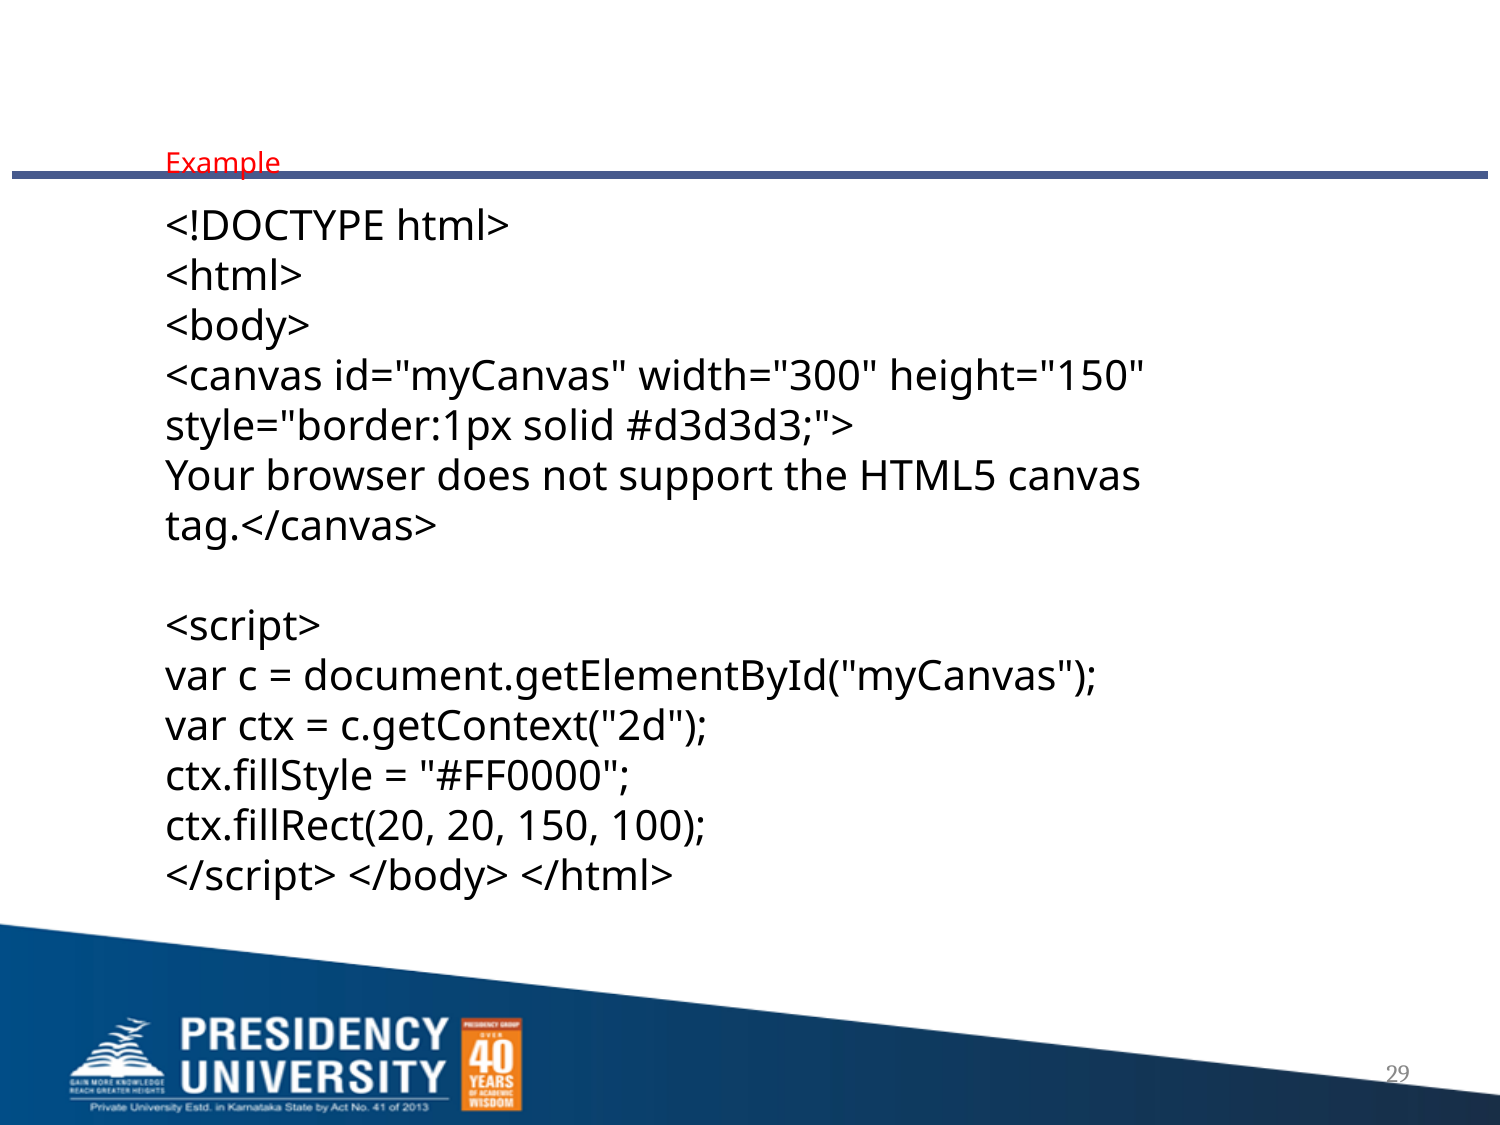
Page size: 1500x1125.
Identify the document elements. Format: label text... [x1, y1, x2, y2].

list <!DOCTYPE html> <html> <body> <canvas id="myCanvas" width="300" height="150" style="border:1px solid #d3d3d3;"> Your browser does not support the HTML5 canvas tag.</canvas> <script> var c = document.getElementById("myCanvas"); var ctx = c.getContext("2d"); ctx.fillStyle = "#FF0000"; ctx.fillRect(20, 20, 150, 100); </script> </body> </html> [150, 191, 1438, 934]
slide_number 29 [1074, 1042, 1425, 1103]
picture [0, 921, 1500, 1125]
list Example [150, 137, 1200, 188]
